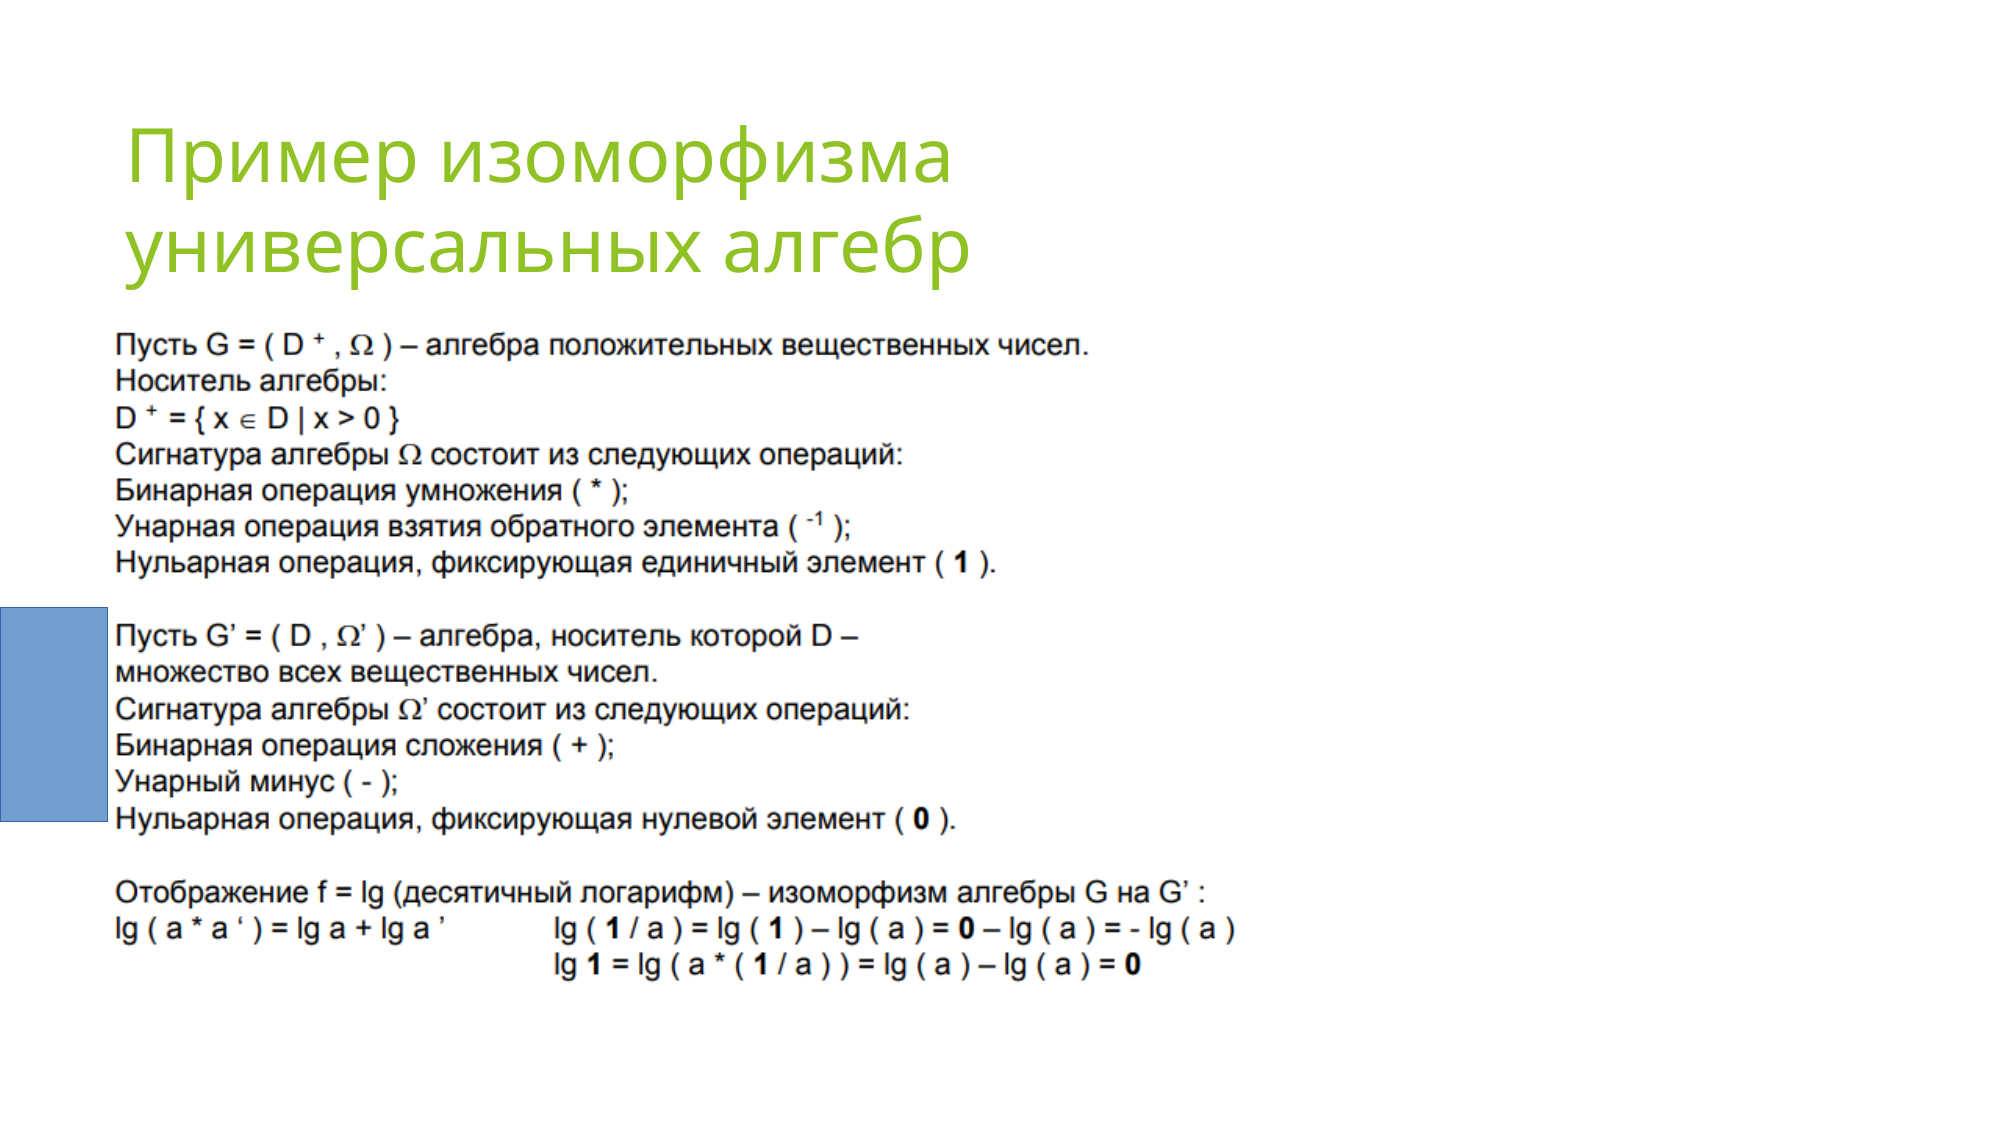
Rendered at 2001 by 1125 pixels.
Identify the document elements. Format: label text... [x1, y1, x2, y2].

text_box Пример изоморфизма универсальных алгебр [111, 99, 1522, 317]
picture [110, 316, 1240, 985]
